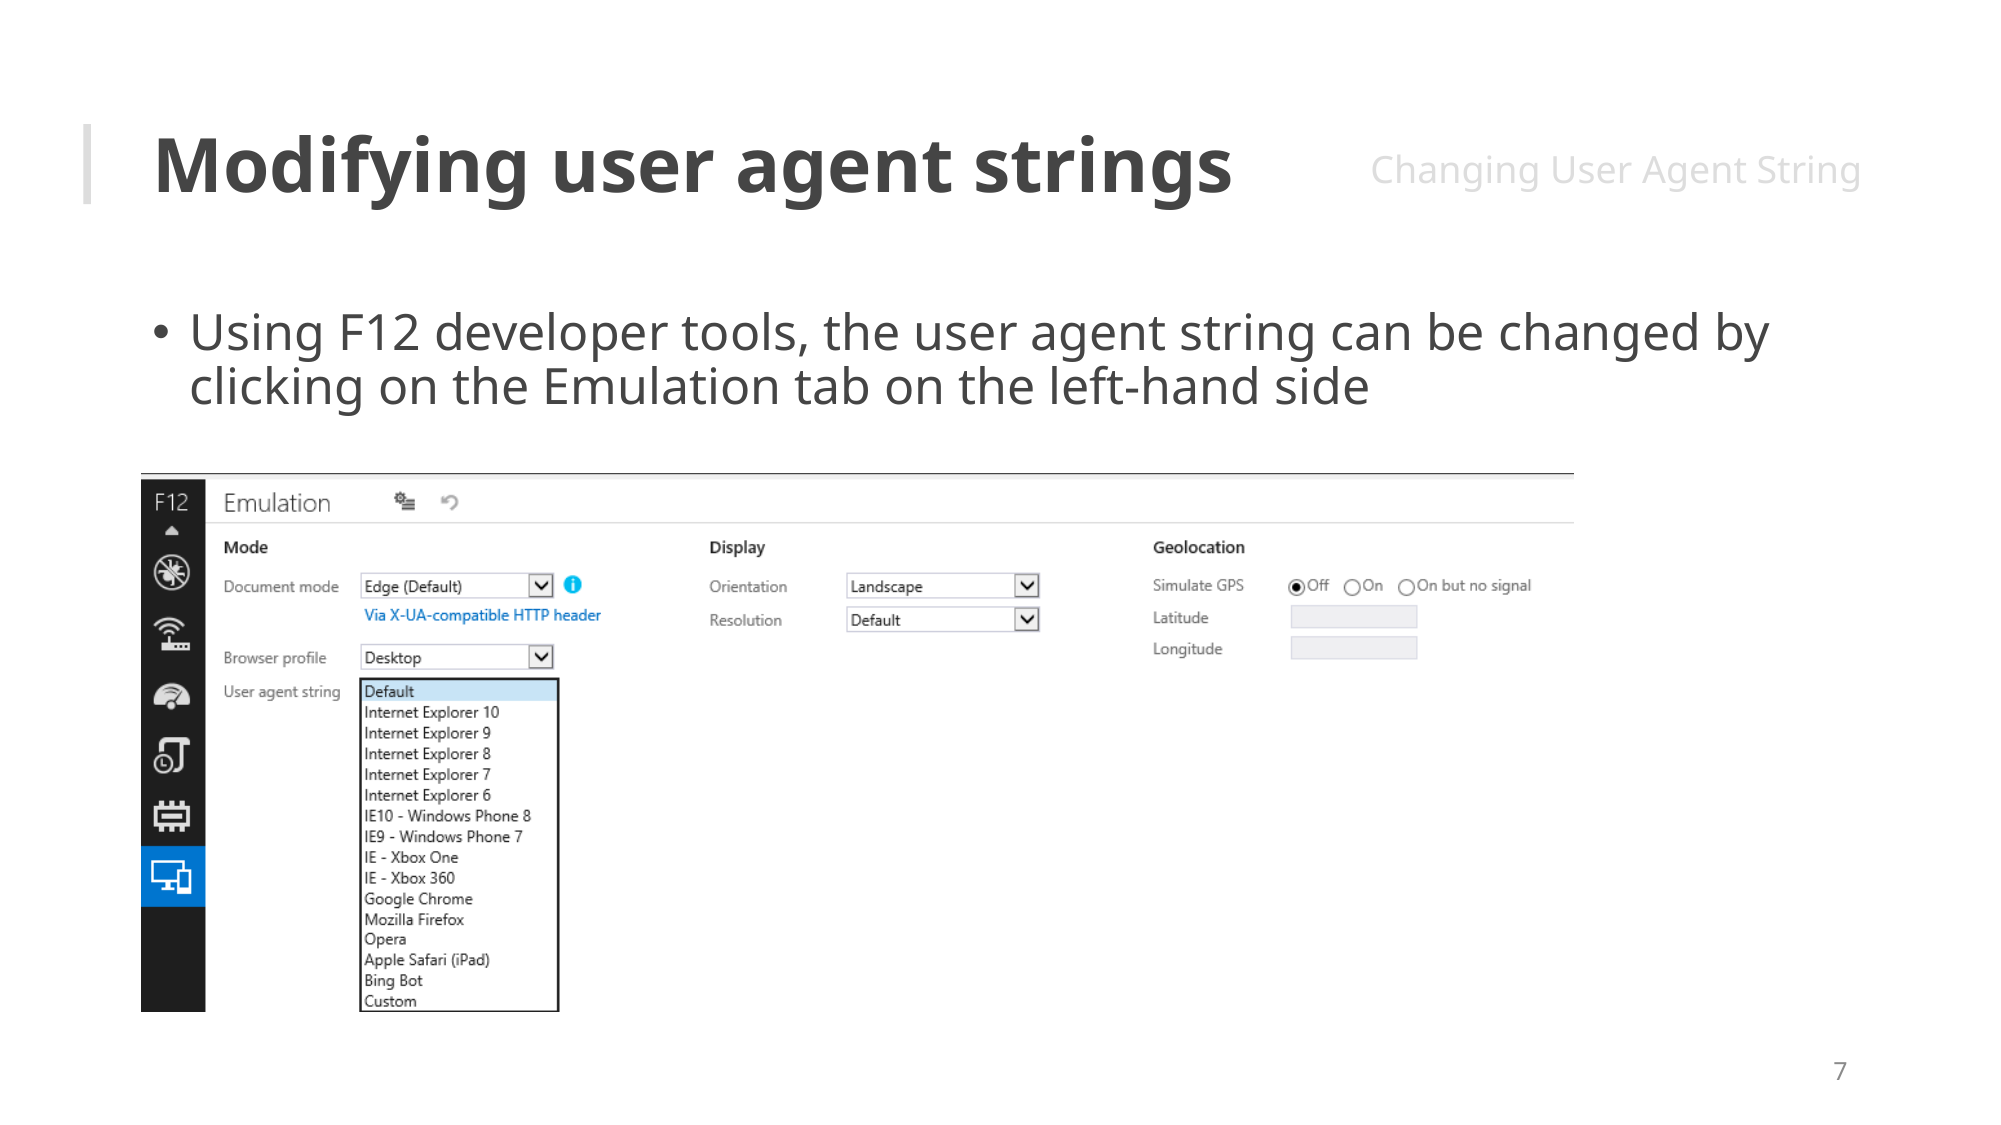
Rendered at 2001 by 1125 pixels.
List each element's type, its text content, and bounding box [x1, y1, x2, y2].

list Using F12 developer tools, the user agent string can be changed by clicking on the Emulation tab on the left-hand side [137, 299, 1863, 1014]
picture [141, 473, 1574, 1012]
text_box Changing User Agent String [1346, 139, 1878, 199]
slide_number 7 [1412, 1042, 1863, 1103]
title Modifying user agent strings [137, 59, 1863, 278]
